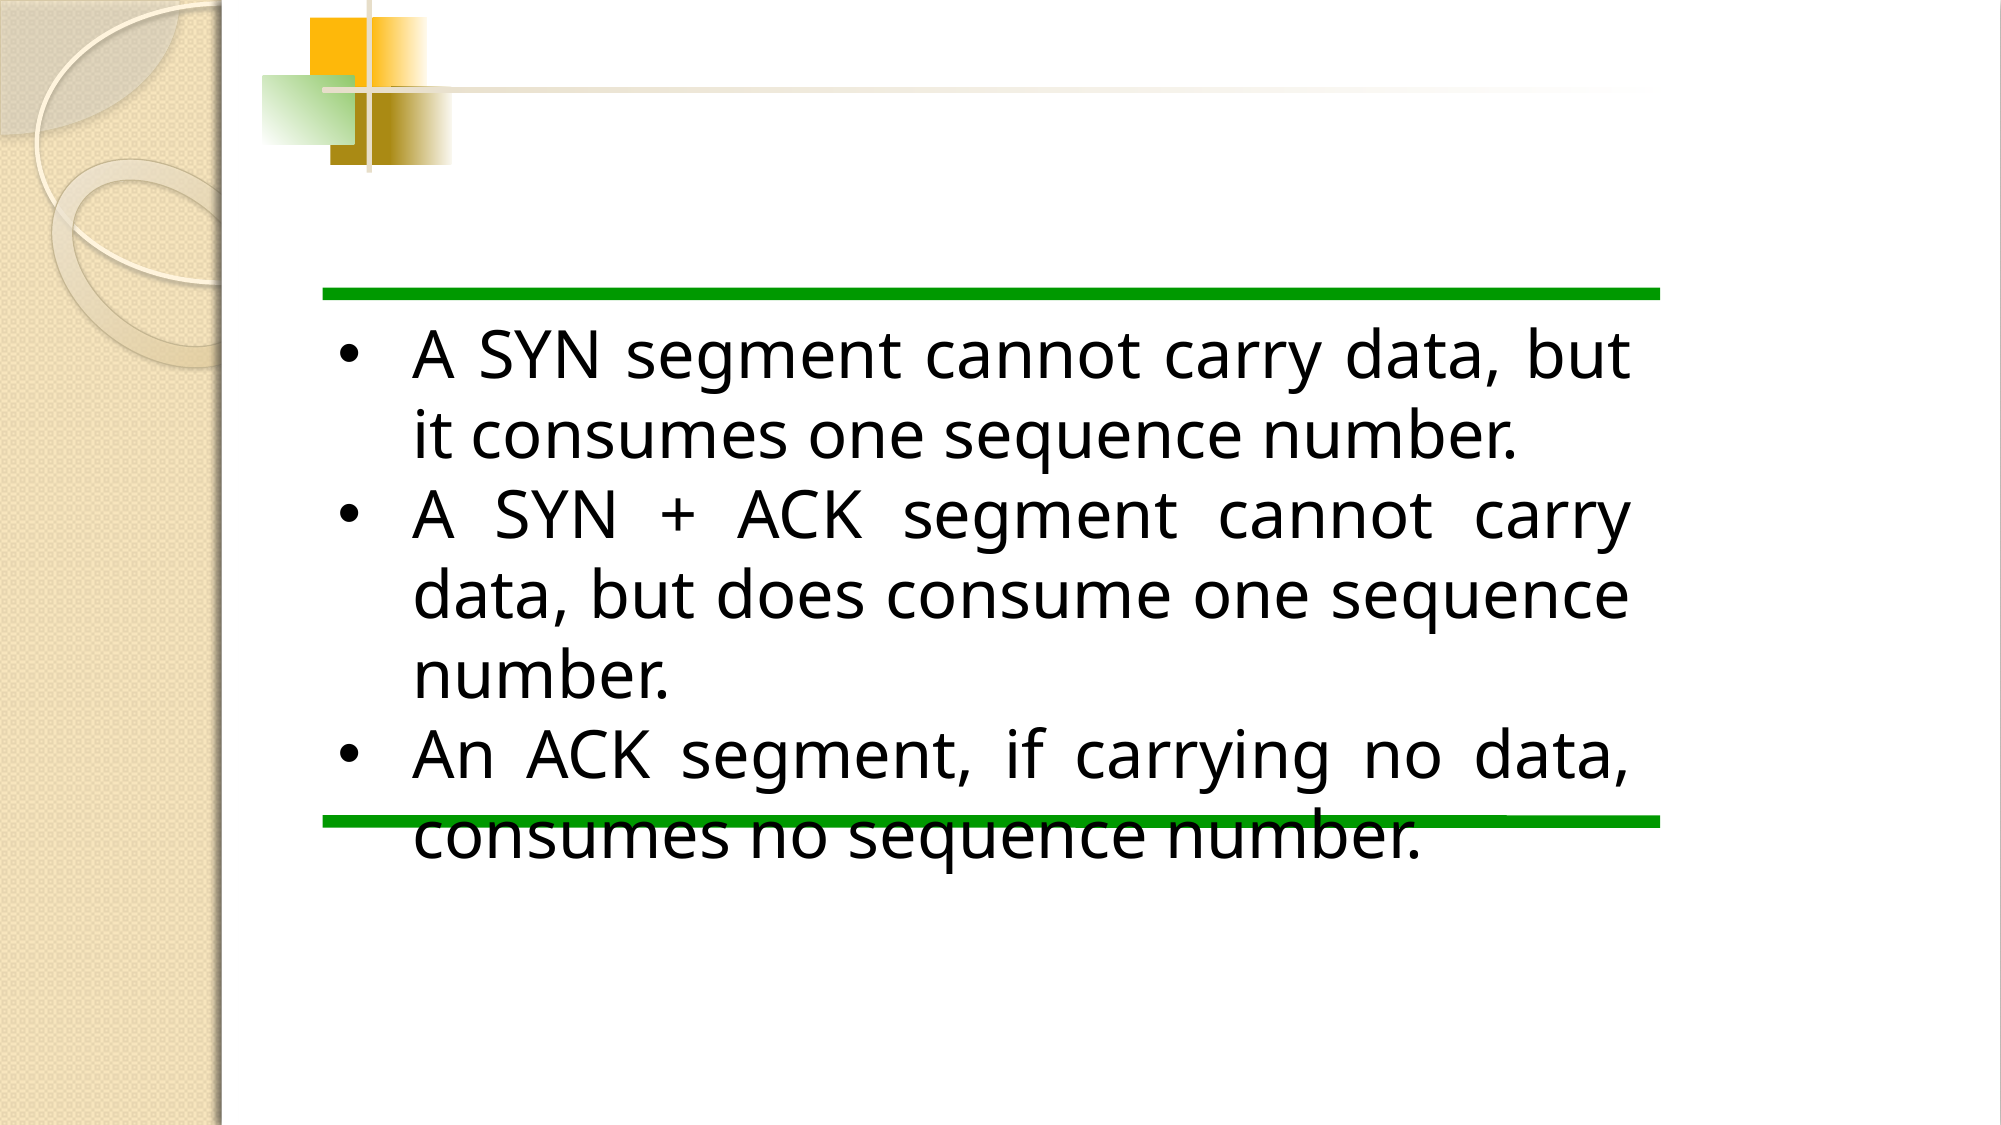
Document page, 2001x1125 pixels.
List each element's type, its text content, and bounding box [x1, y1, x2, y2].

text_box [366, 93, 372, 173]
text_box [322, 87, 1673, 93]
text_box [366, 0, 372, 87]
text_box [372, 93, 391, 165]
text_box [262, 75, 355, 145]
text_box A SYN segment cannot carry data, but it consumes one sequence number. A SYN + ACK segment cannot carry data, but does consume one sequence number. An ACK segment, if carrying no data, consumes no sequence number. [322, 304, 1648, 880]
text_box [372, 17, 427, 86]
text_box [391, 93, 452, 165]
text_box [310, 17, 366, 86]
text_box [330, 93, 366, 165]
